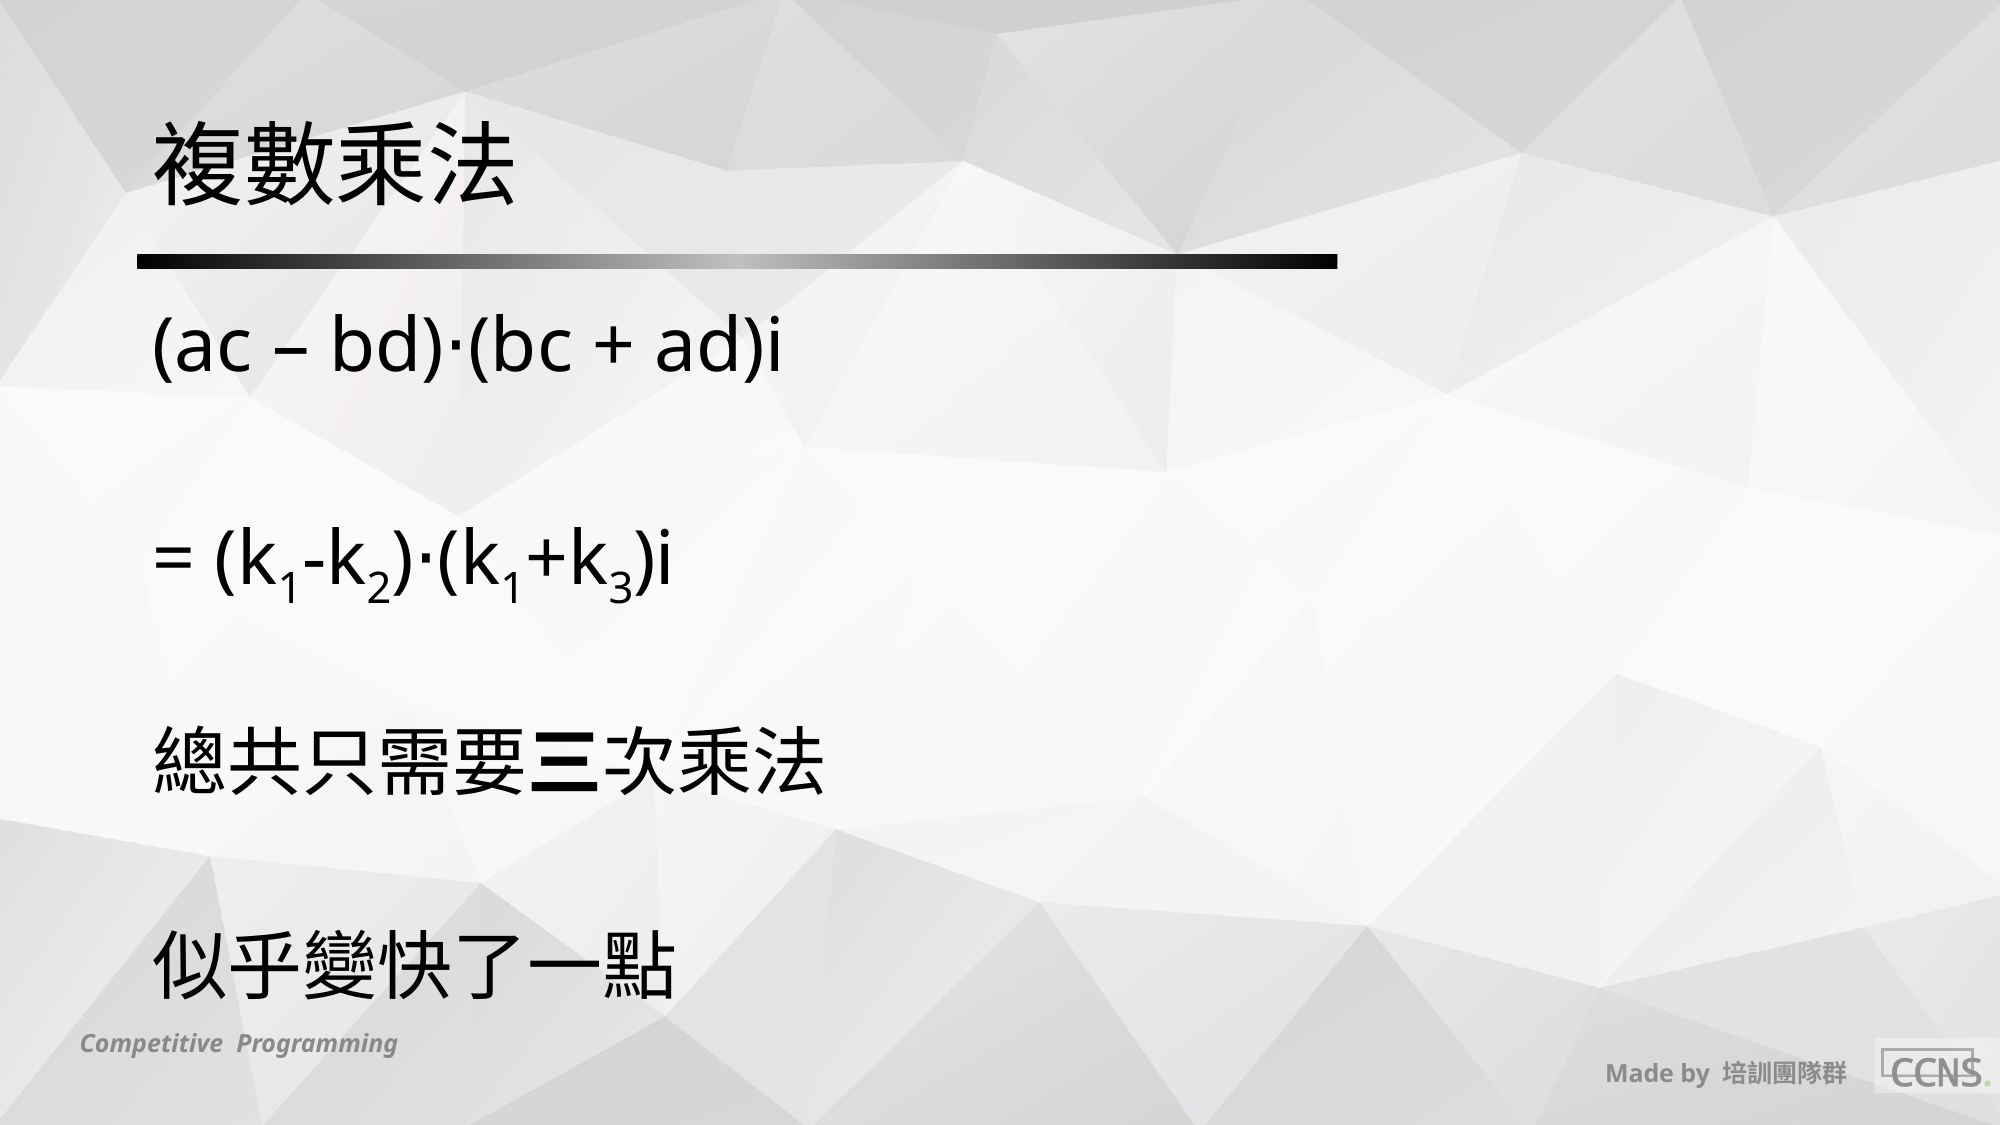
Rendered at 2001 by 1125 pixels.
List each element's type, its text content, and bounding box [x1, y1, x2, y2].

list (ac – bd)⋅(bc + ad)i = (k1-k2)⋅(k1+k3)i 總共只需要三次乘法 似乎變快了一點 [137, 299, 1863, 1014]
title 複數乘法 [137, 59, 1863, 278]
picture [0, 0, 2000, 1125]
